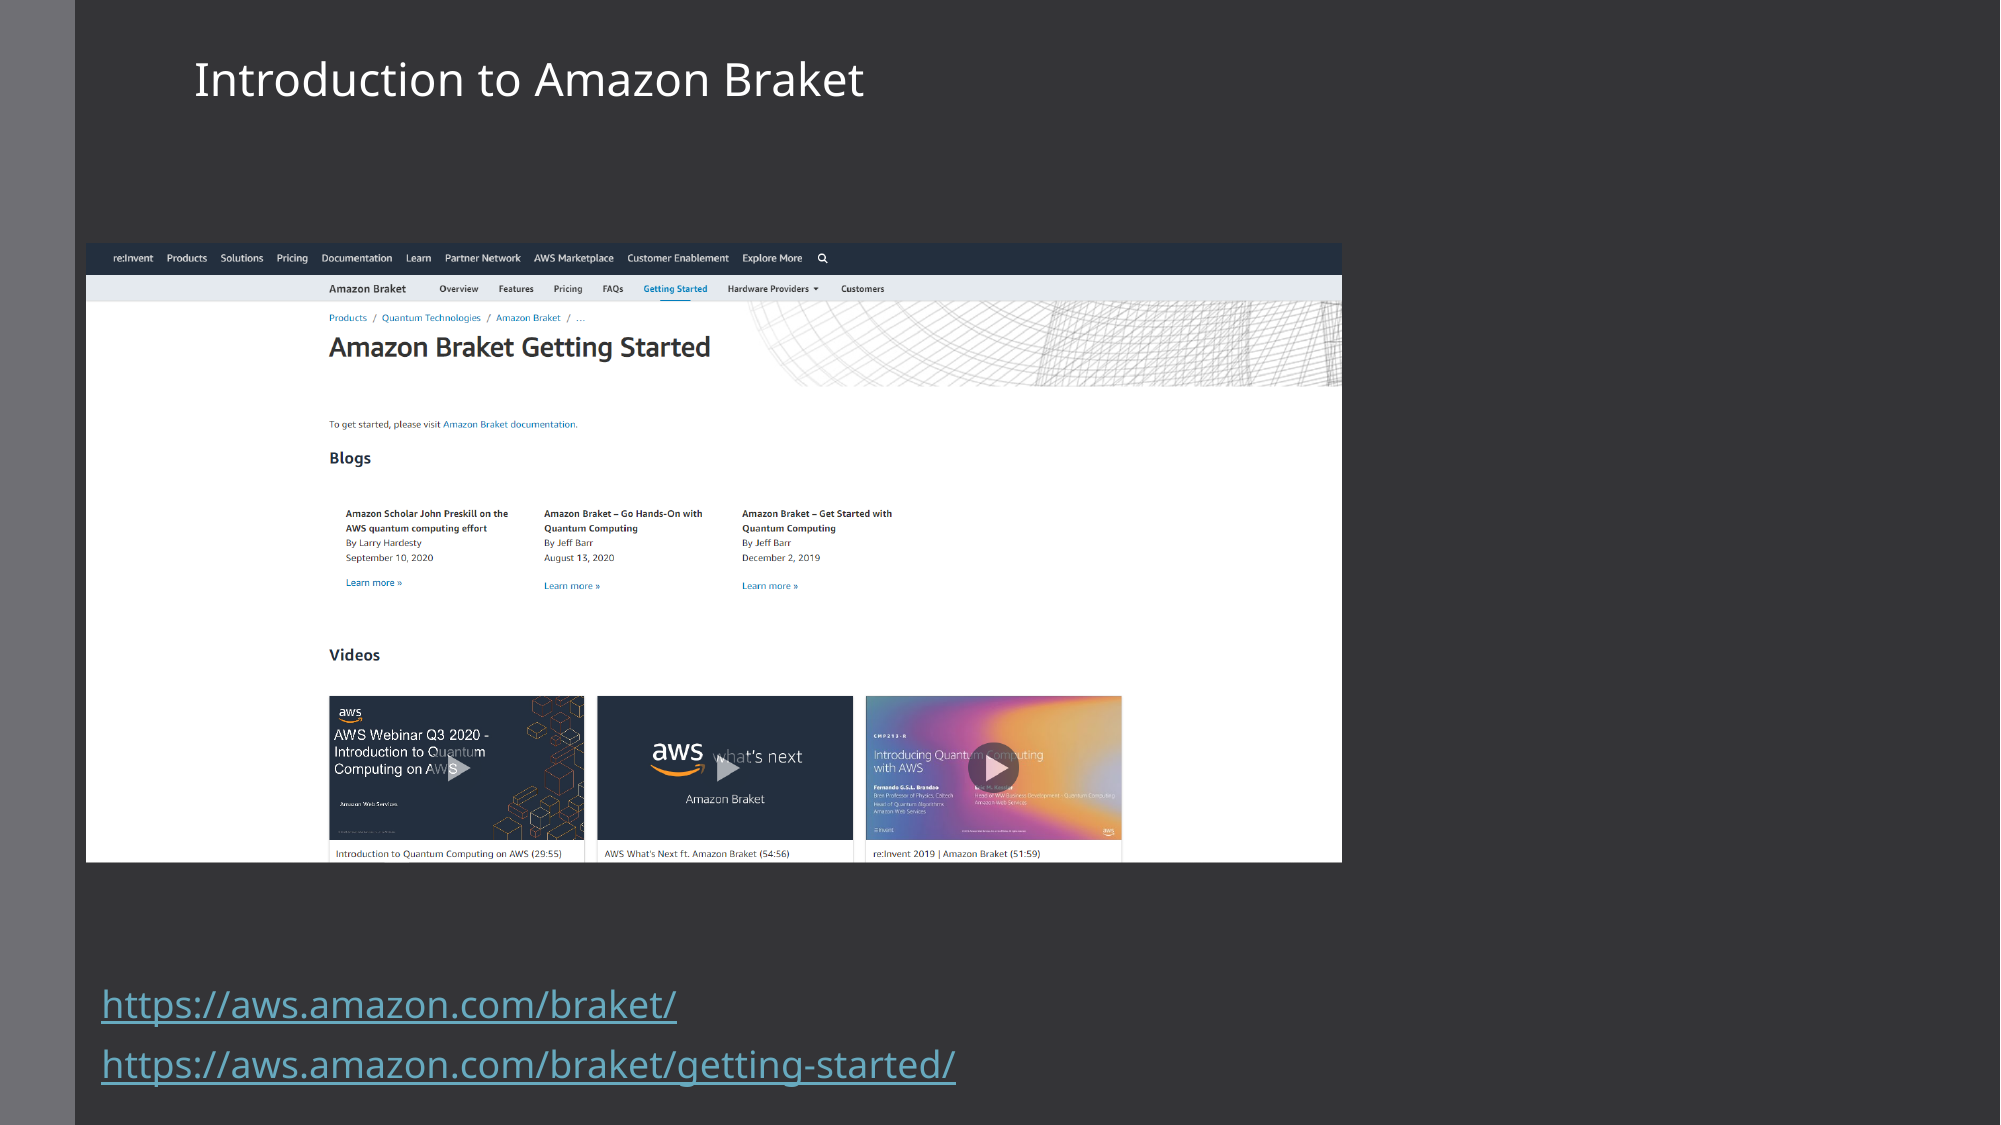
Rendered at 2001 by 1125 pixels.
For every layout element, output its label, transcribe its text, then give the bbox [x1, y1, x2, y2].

subtitle Introduction to Amazon Braket [179, 46, 1725, 133]
picture [86, 243, 1343, 864]
text_box https://aws.amazon.com/braket/getting-started/ [86, 1040, 1087, 1100]
text_box https://aws.amazon.com/braket/ [86, 973, 1087, 1040]
